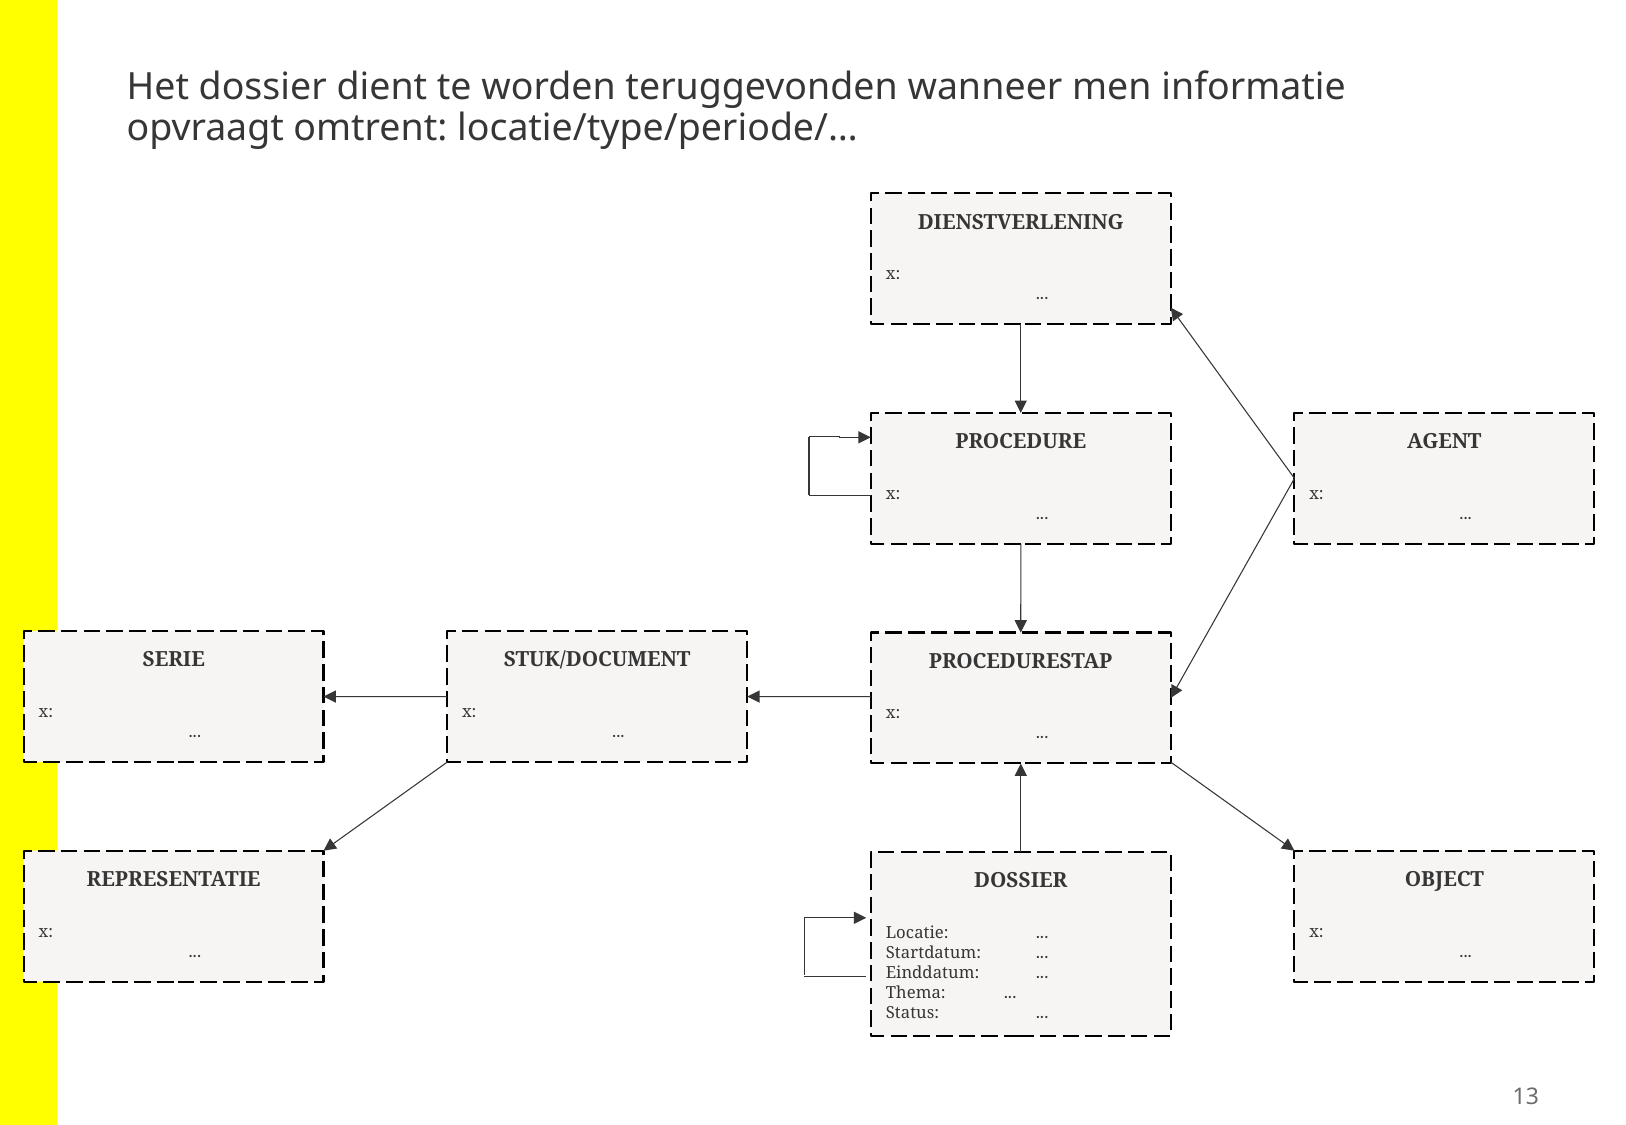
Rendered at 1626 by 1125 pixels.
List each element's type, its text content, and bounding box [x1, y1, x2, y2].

text_box STUK/DOCUMENT x: ... [447, 631, 748, 762]
text_box PROCEDURE x: ... [870, 412, 1171, 544]
text_box DOSSIER Locatie: ... Startdatum: ... Einddatum: ... Thema: ... Status: ... [870, 852, 1171, 1037]
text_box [323, 762, 448, 851]
text_box SERIE x: ... [23, 631, 324, 762]
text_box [1170, 762, 1295, 851]
text_box OBJECT x: ... [1294, 850, 1595, 982]
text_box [1170, 307, 1295, 439]
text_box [1170, 478, 1295, 699]
text_box DIENSTVERLENING x: ... [870, 193, 1171, 325]
title Het dossier dient te worden teruggevonden wanneer men informatie opvraagt omtrent: locatie/type/periode/… [111, 59, 1514, 222]
slide_number 13 [1424, 1075, 1548, 1120]
text_box PROCEDURESTAP x: ... [870, 632, 1171, 764]
text_box REPRESENTATIE x: ... [23, 850, 324, 982]
text_box AGENT x: ... [1294, 412, 1595, 544]
